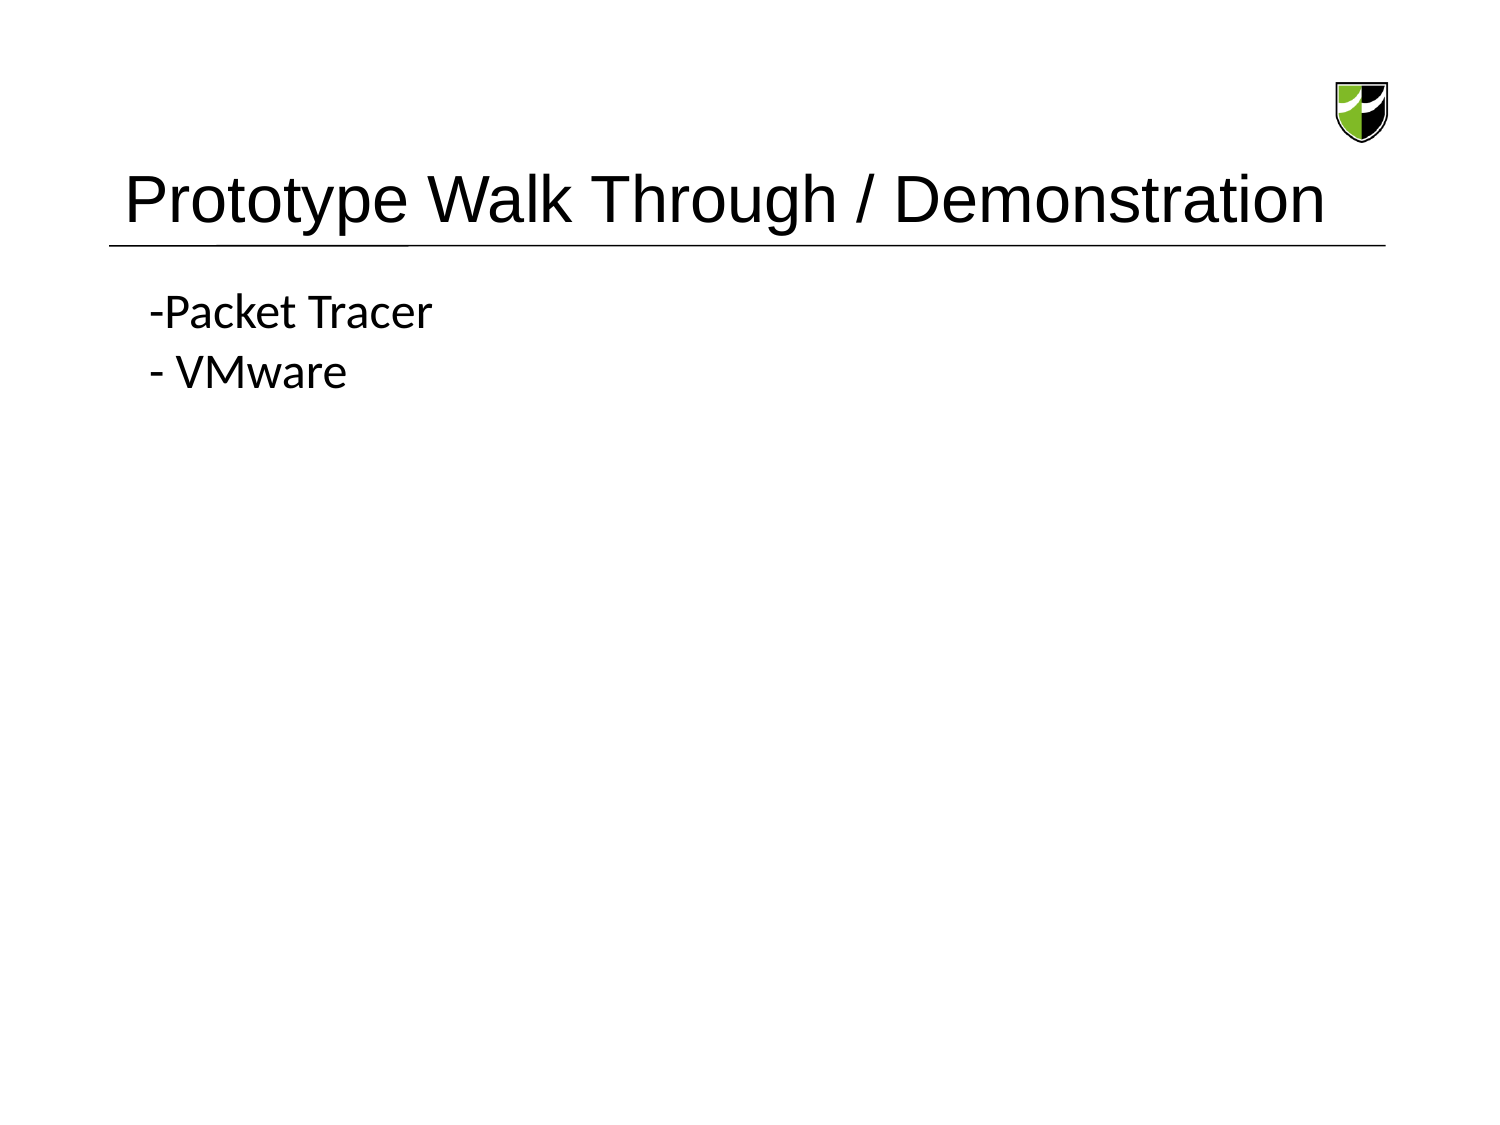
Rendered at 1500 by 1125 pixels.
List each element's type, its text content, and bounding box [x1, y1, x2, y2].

list -Packet Tracer - VMware [109, 270, 1386, 1013]
title Prototype Walk Through / Demonstration [109, 146, 1386, 246]
picture [1335, 75, 1393, 143]
